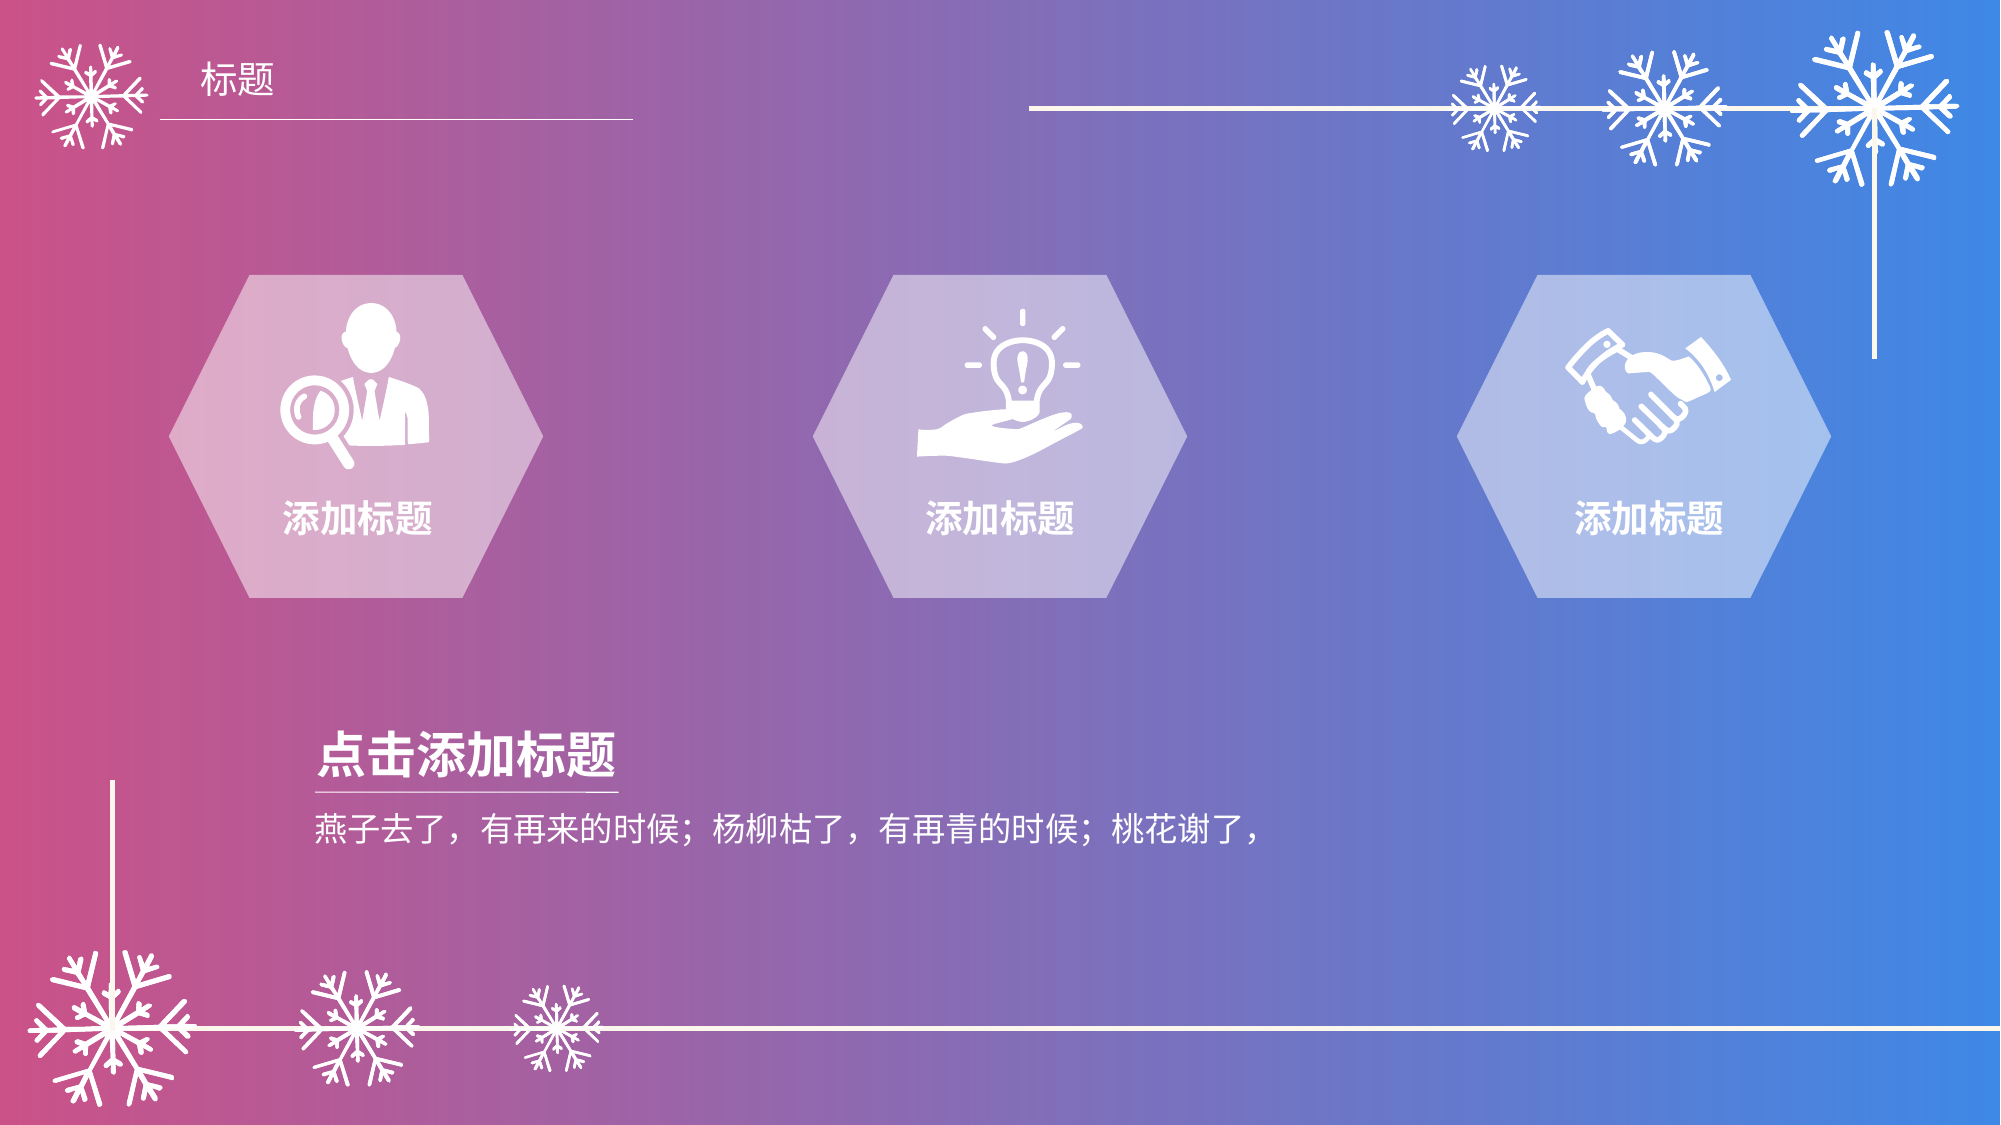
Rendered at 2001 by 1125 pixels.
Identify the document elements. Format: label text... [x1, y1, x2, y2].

text_box [168, 274, 544, 598]
text_box [812, 274, 1188, 598]
text_box [1456, 274, 1832, 598]
text_box 添加标题 [231, 487, 484, 547]
text_box [280, 375, 355, 470]
text_box [1685, 336, 1732, 392]
text_box 标题 [185, 48, 529, 109]
text_box 燕子去了，有再来的时候；杨柳枯了，有再青的时候；桃花谢了， [299, 800, 1701, 856]
text_box [1565, 328, 1711, 445]
text_box [982, 326, 997, 340]
text_box [916, 337, 1083, 464]
text_box [1020, 308, 1026, 327]
text_box [1051, 326, 1066, 340]
text_box [34, 43, 149, 150]
text_box 点击添加标题 [301, 716, 631, 792]
text_box [341, 303, 401, 373]
text_box [340, 376, 430, 446]
text_box 添加标题 [1523, 487, 1776, 547]
text_box 添加标题 [873, 487, 1127, 547]
